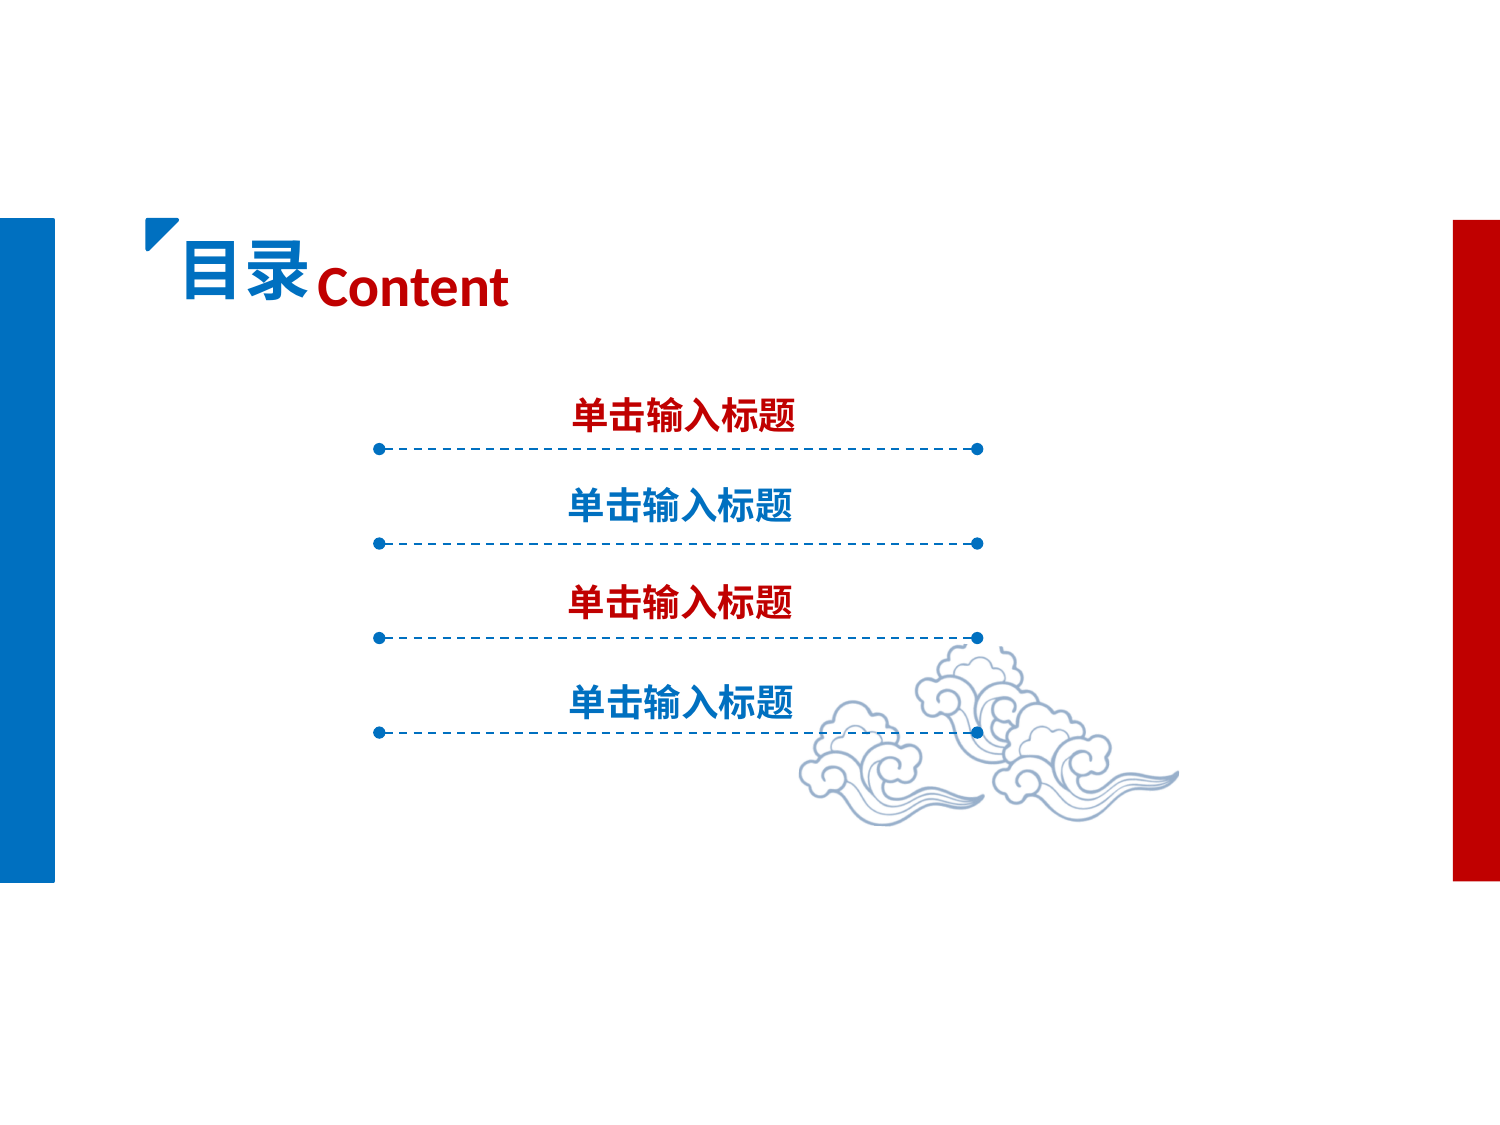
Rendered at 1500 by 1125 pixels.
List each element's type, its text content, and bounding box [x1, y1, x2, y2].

text_box 目录 [162, 220, 327, 315]
text_box Content [302, 240, 525, 326]
text_box [145, 217, 180, 252]
text_box 单击输入标题 [552, 571, 808, 631]
picture [800, 645, 1182, 834]
text_box 单击输入标题 [553, 671, 795, 731]
text_box 单击输入标题 [556, 385, 812, 445]
text_box 单击输入标题 [552, 475, 808, 535]
